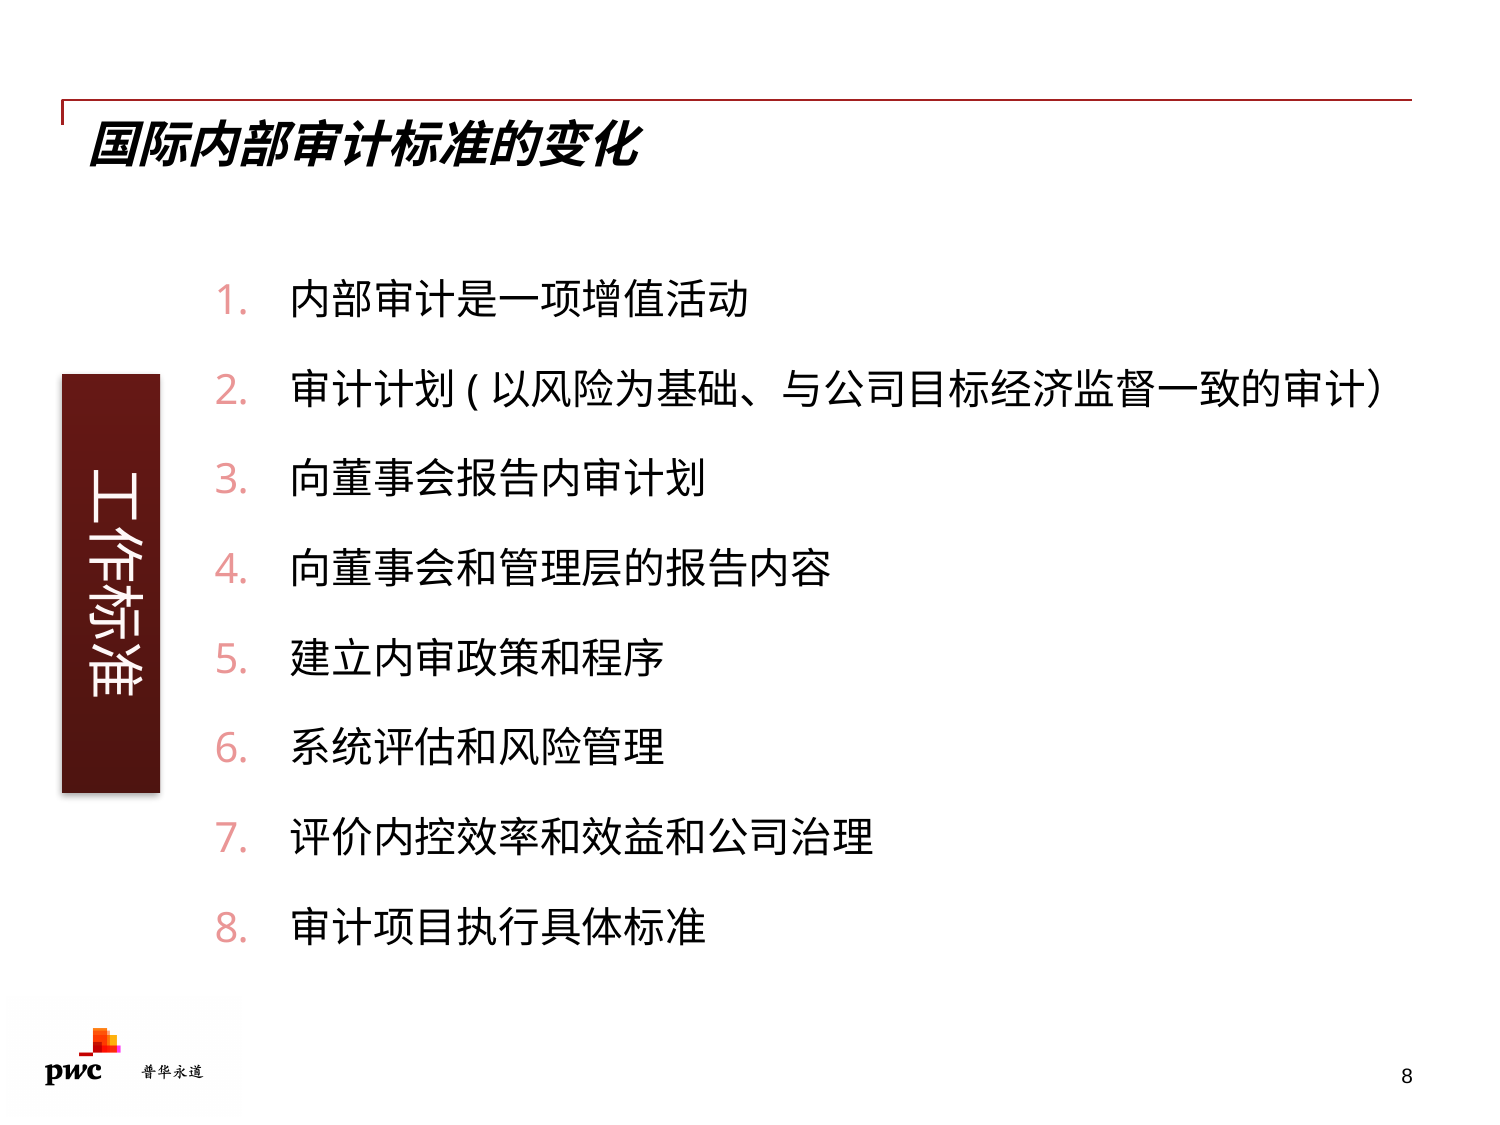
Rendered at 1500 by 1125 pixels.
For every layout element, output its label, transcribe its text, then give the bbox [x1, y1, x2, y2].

title 国际内部审计标准的变化 [87, 112, 1413, 263]
picture [6, 996, 242, 1117]
text_box 工作标准 [62, 374, 161, 793]
list 内部审计是一项增值活动 审计计划(以风险为基础、与公司目标经济监督一致的审计） 向董事会报告内审计划 向董事会和管理层的报告内容 建立内审政策和程序 系统评估和风险管理 评价内控效率和效益和公司治理 审计项目执行具体标准 [214, 272, 1500, 999]
slide_number 8 [1162, 1062, 1413, 1088]
